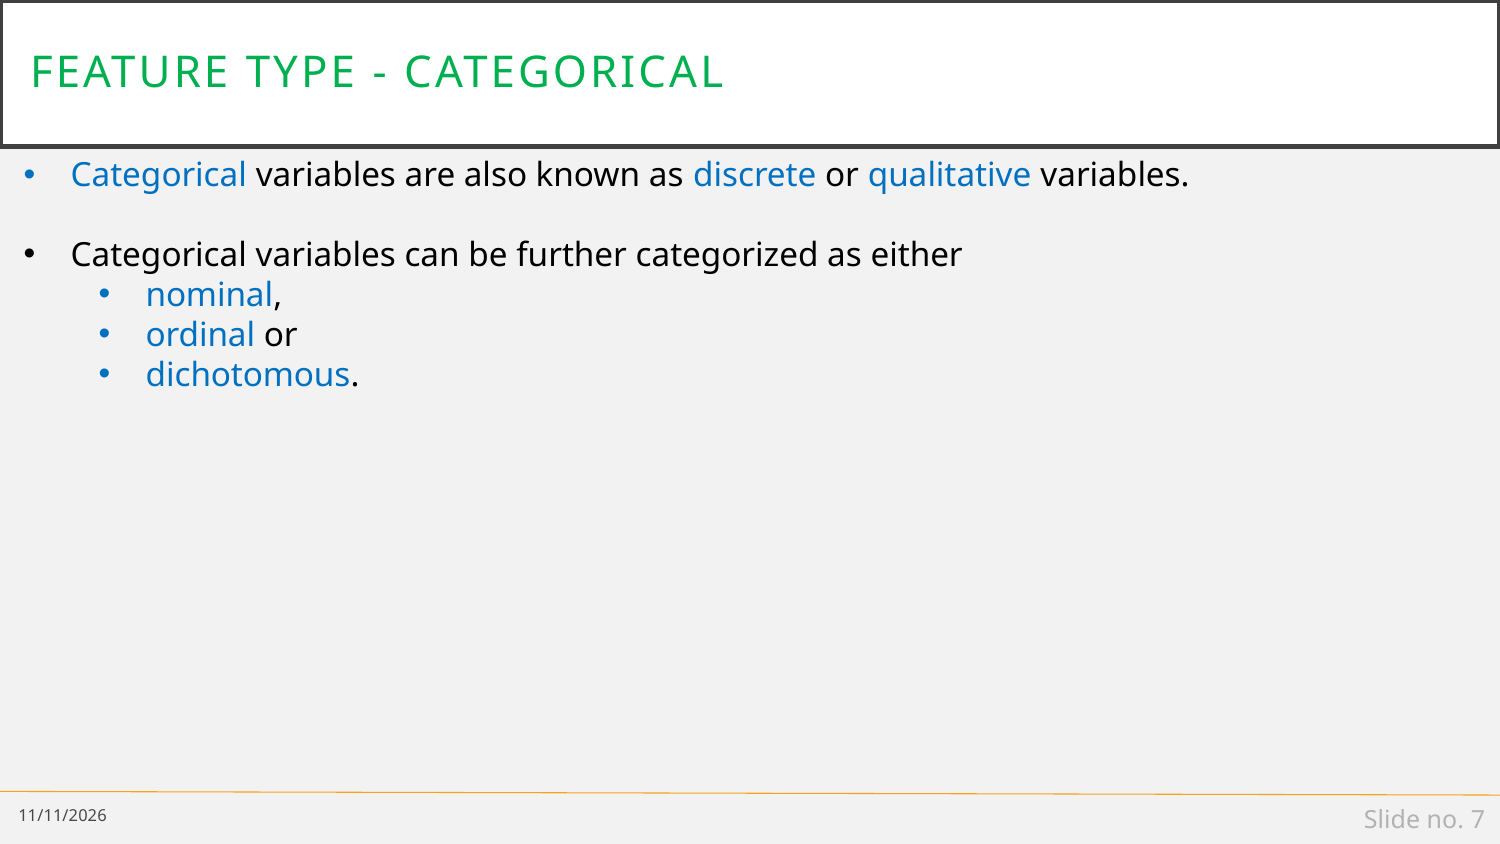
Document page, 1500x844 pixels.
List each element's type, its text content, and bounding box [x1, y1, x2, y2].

text_box Categorical variables are also known as discrete or qualitative variables. Categorical variables can be further categorized as either nominal, ordinal or dichotomous. [8, 146, 1500, 521]
slide_number Slide no. 7 [1162, 797, 1500, 843]
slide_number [0, 796, 122, 837]
title feature type - Categorical [0, 0, 1500, 149]
